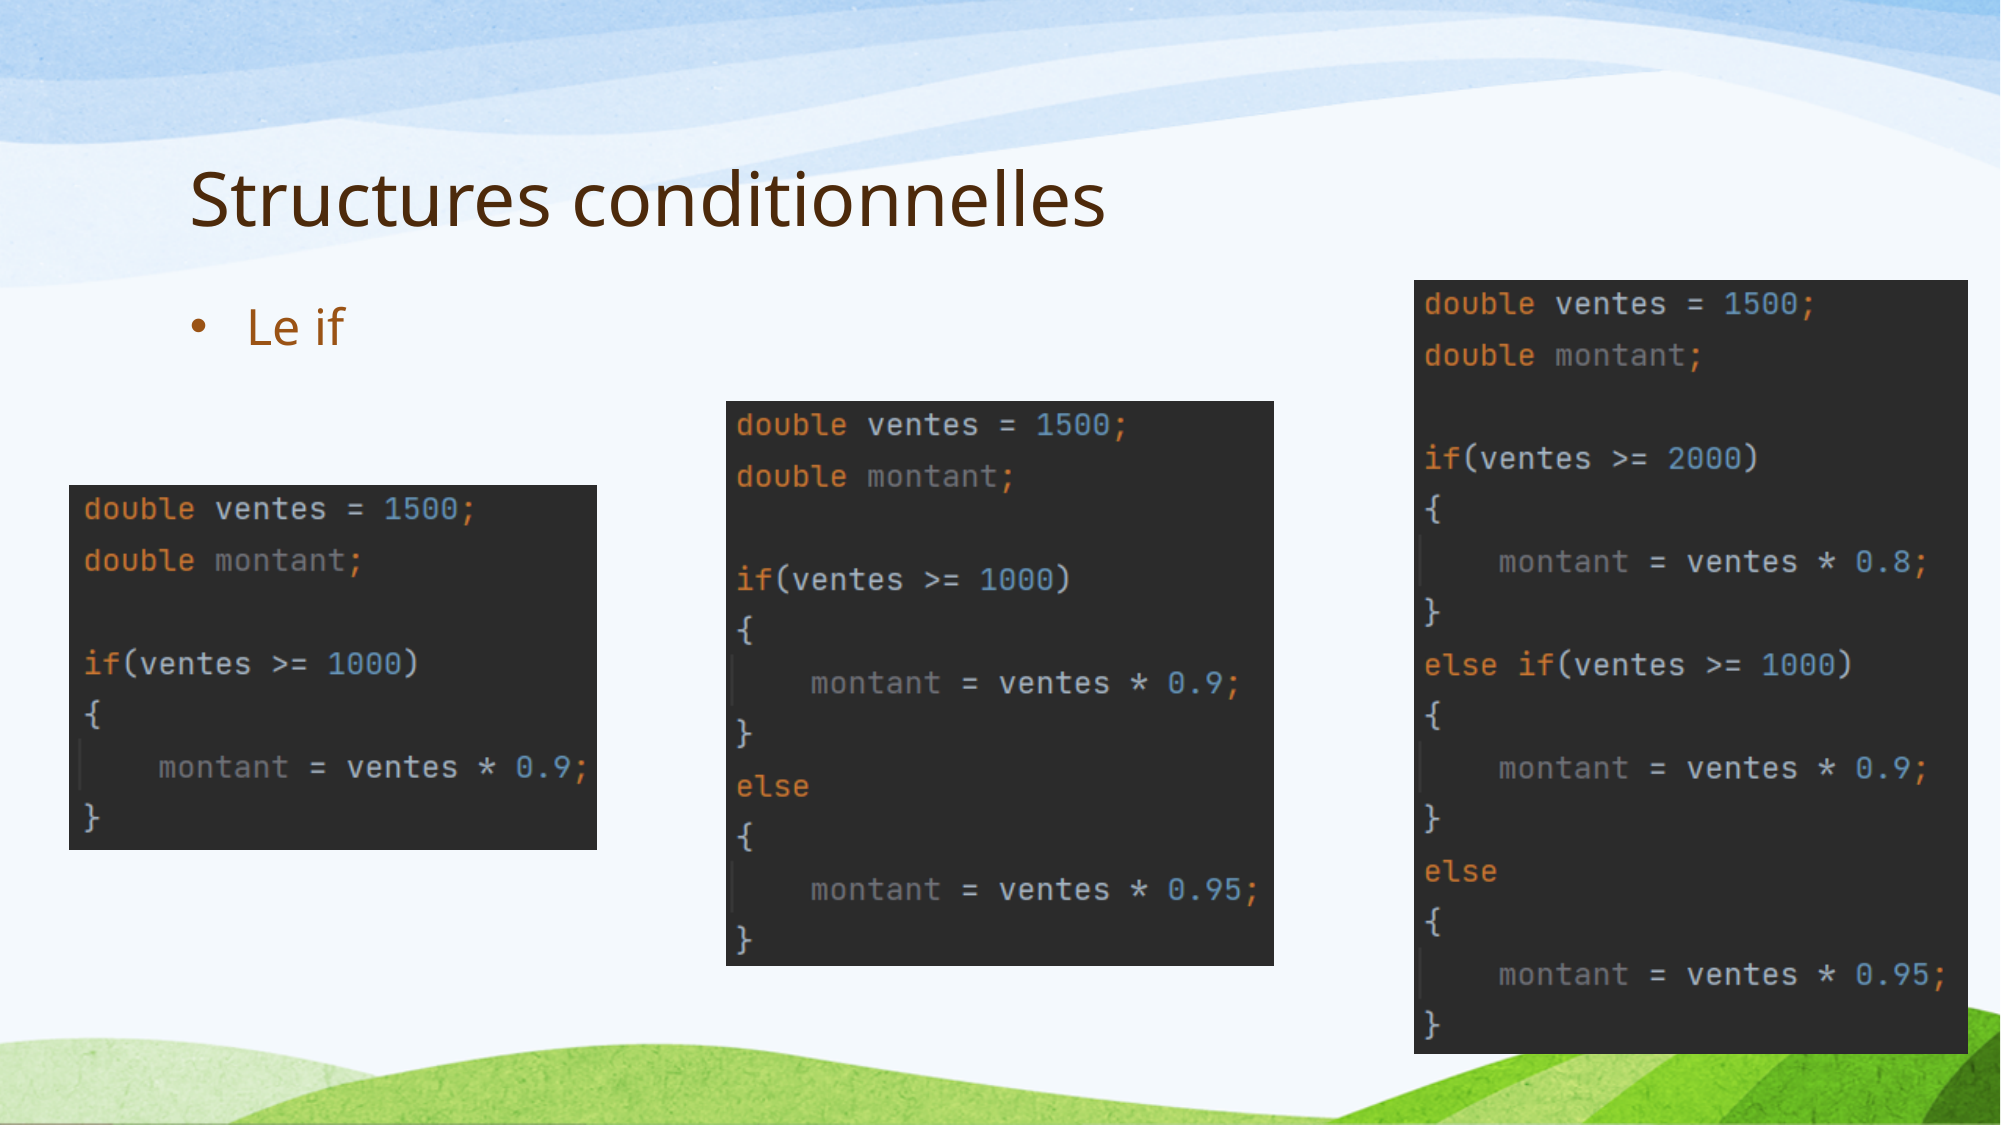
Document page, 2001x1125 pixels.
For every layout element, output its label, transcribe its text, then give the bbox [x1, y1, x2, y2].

list Le if [174, 287, 1414, 982]
title Structures conditionnelles [174, 50, 1825, 250]
picture [0, 0, 2001, 1125]
